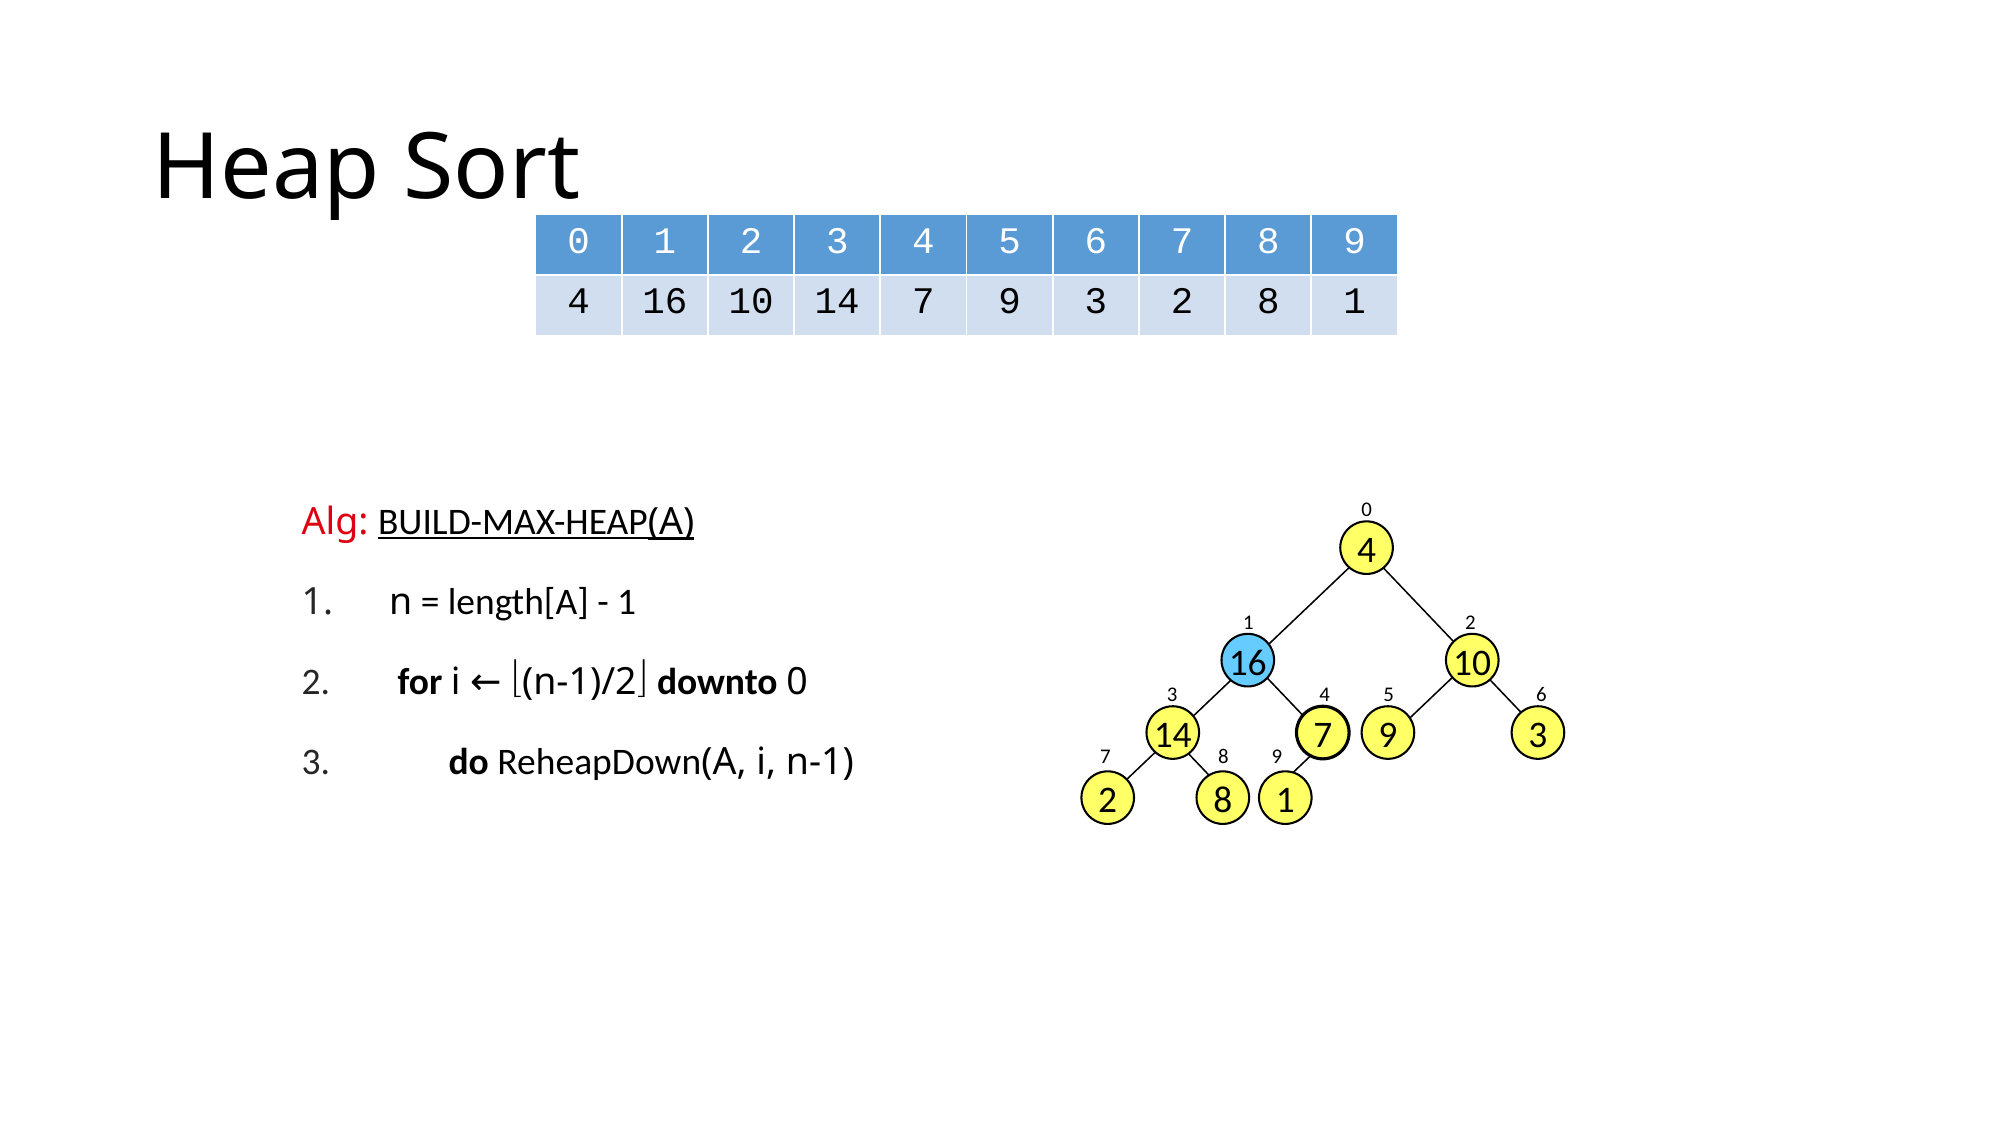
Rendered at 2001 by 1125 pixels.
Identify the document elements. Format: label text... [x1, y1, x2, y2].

table_header 7 [1140, 215, 1224, 274]
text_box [1081, 488, 1565, 824]
table_header 4 [881, 215, 966, 274]
table_header 6 [1054, 215, 1138, 274]
table_cell 2 [1140, 276, 1224, 335]
table_cell 14 [795, 276, 879, 335]
table_header 3 [795, 215, 879, 274]
table_header 8 [1226, 215, 1310, 274]
table_header 2 [709, 215, 793, 274]
table_cell 9 [967, 276, 1052, 335]
table_cell 3 [1054, 276, 1138, 335]
text_box Alg: BUILD-MAX-HEAP(A) n = length[A] - 1 for i ← (n-1)/2 downto 0 do ReheapDown(A, i, n-1) [286, 476, 1162, 840]
table_cell 1 [1312, 276, 1397, 335]
table_header 5 [967, 215, 1052, 274]
table_header 0 [536, 215, 621, 274]
table_cell 8 [1226, 276, 1310, 335]
table_cell 4 [536, 276, 621, 335]
title Heap Sort [137, 59, 1863, 278]
table_cell 7 [881, 276, 966, 335]
table_header 1 [623, 215, 707, 274]
table_header 9 [1312, 215, 1397, 274]
table_cell 16 [623, 276, 707, 335]
table_cell 10 [709, 276, 793, 335]
